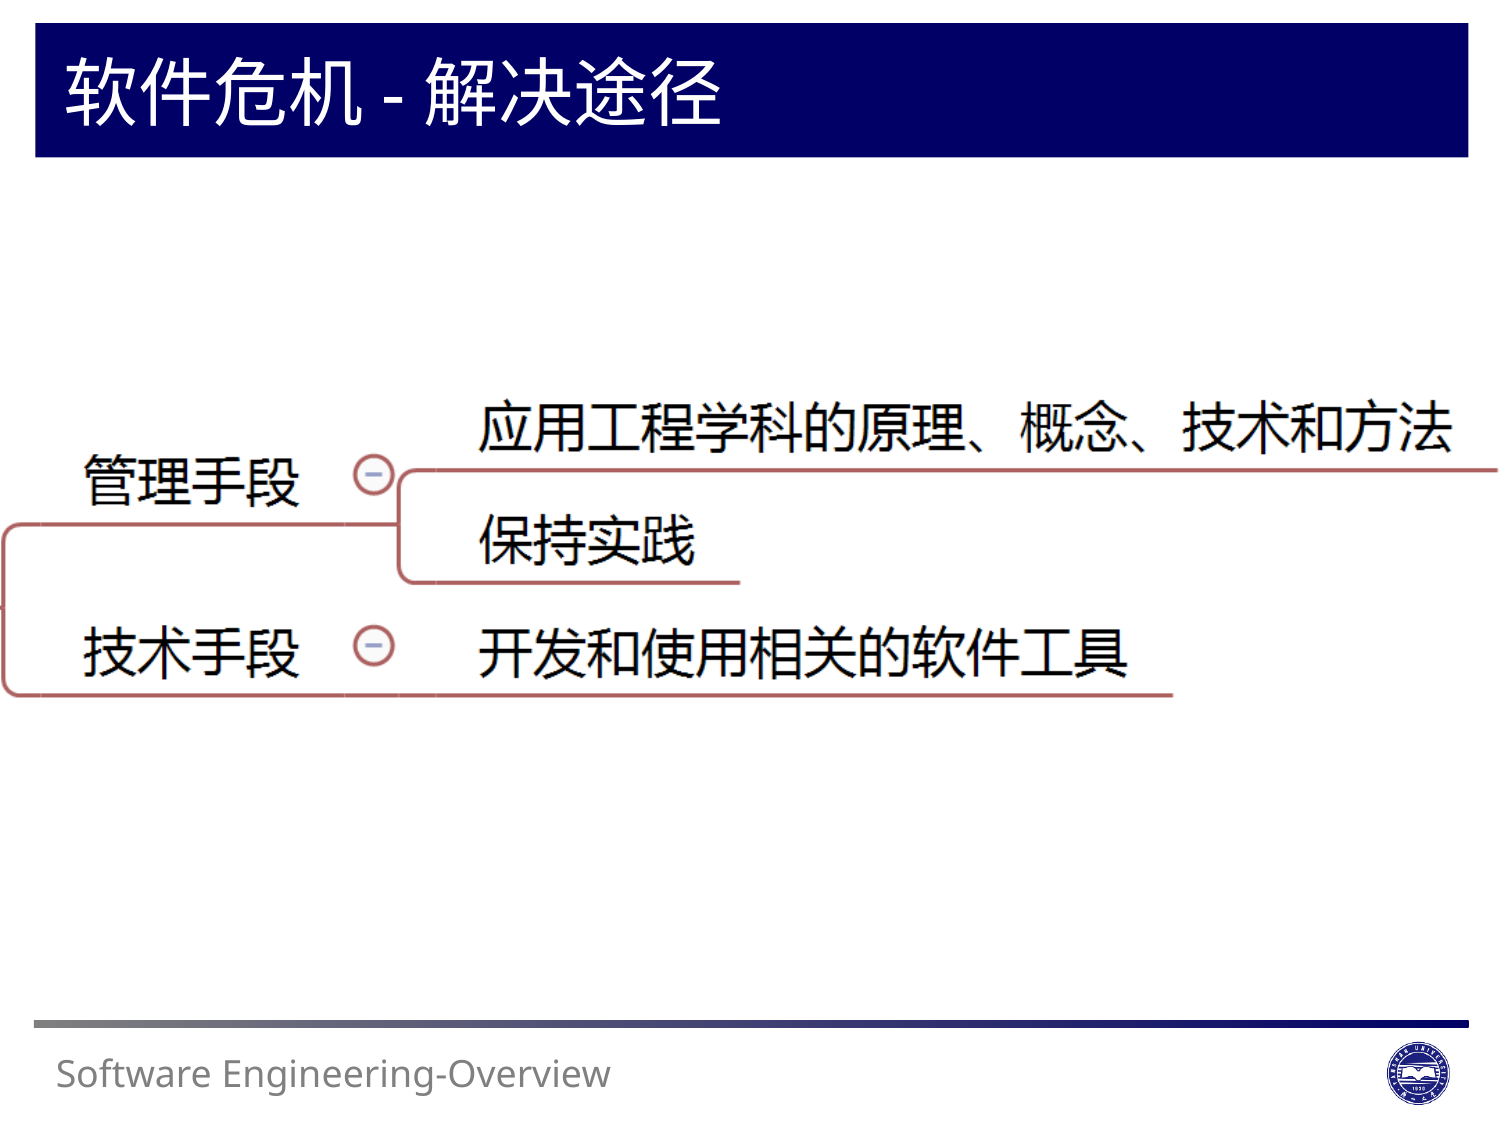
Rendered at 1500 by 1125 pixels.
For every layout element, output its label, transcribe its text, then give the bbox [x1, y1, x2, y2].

text_box 软件危机-解决途径 [48, 38, 1371, 149]
picture [1375, 1039, 1461, 1110]
picture [0, 377, 1500, 706]
